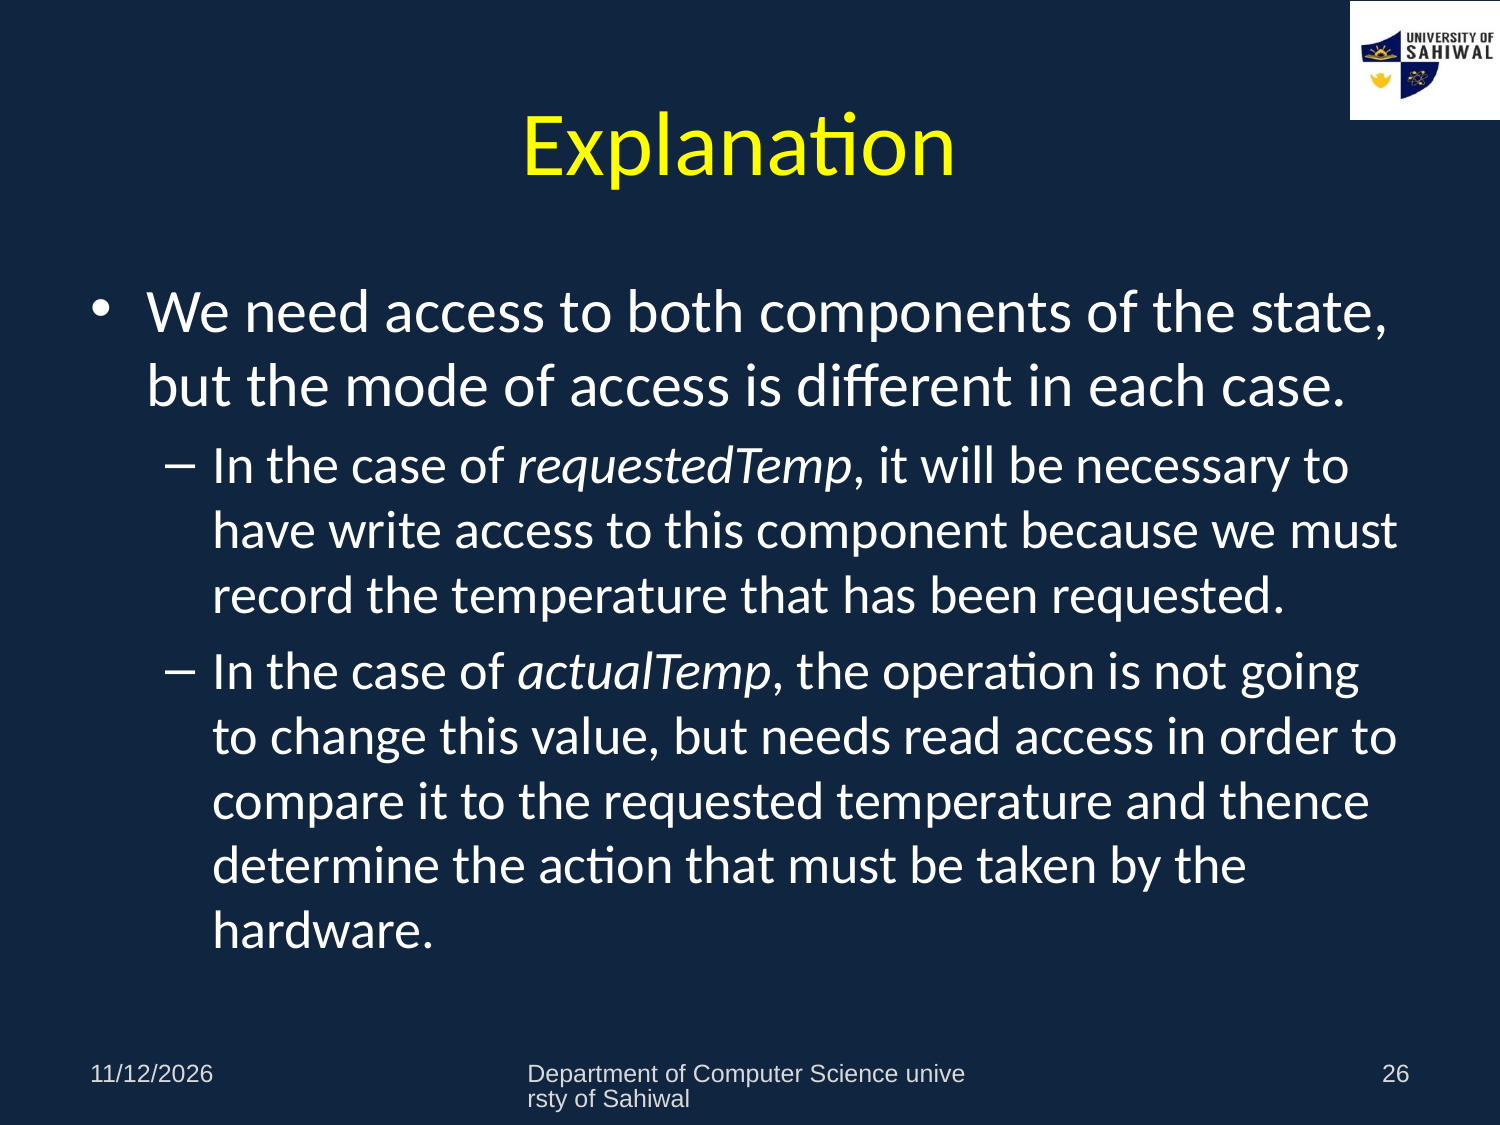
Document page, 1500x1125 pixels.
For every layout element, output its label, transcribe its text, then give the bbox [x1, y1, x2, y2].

picture [1350, 1, 1500, 120]
title Explanation [75, 45, 1425, 233]
slide_number 26 [1074, 1042, 1425, 1103]
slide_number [75, 1042, 425, 1103]
footer Department of Computer Science universty of Sahiwal [512, 1042, 988, 1103]
list We need access to both components of the state, but the mode of access is different in each case. In the case of requestedTemp, it will be necessary to have write access to this component because we must record the temperature that has been requested. In the case of actualTemp, the operation is not going to change this value, but needs read access in order to compare it to the requested temperature and thence determine the action that must be taken by the hardware. [75, 262, 1425, 1005]
